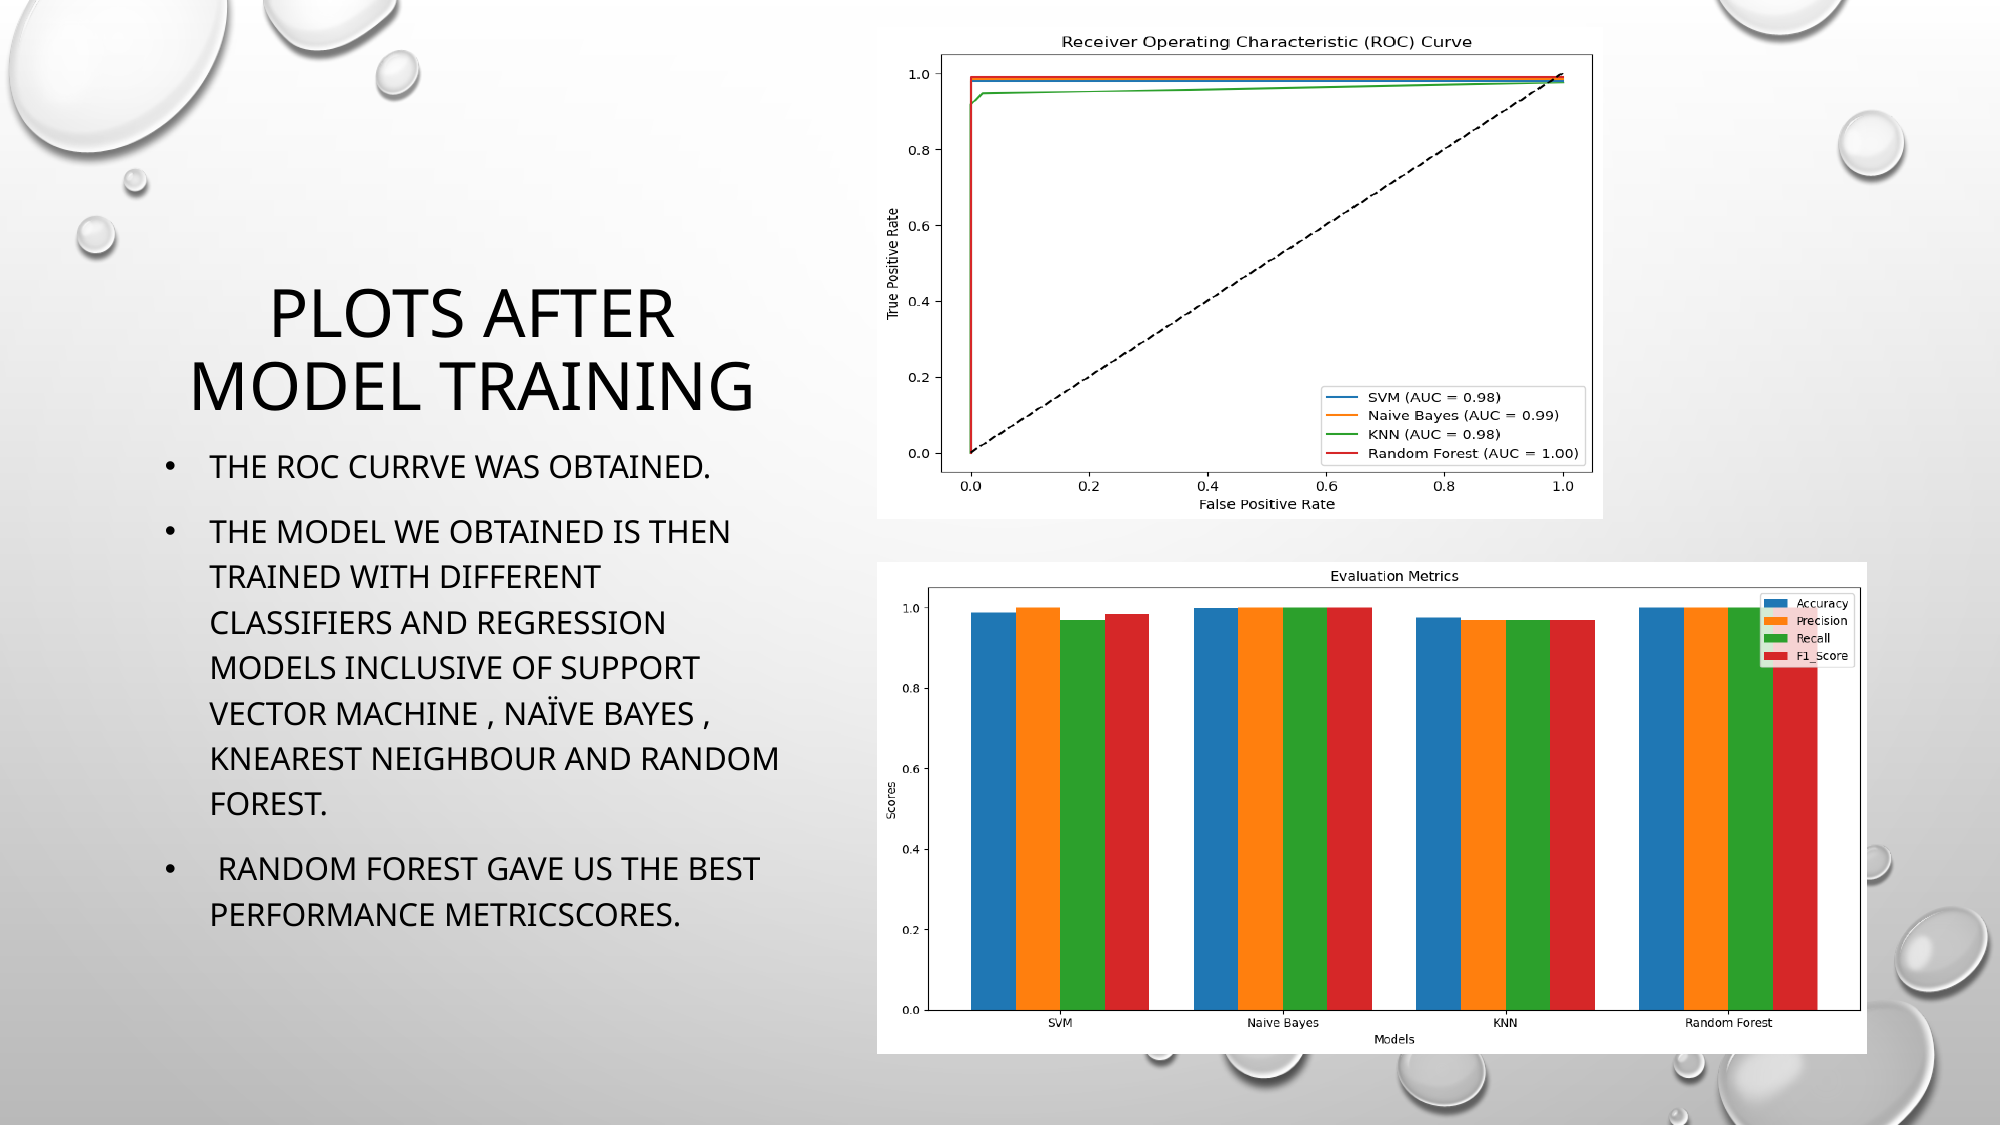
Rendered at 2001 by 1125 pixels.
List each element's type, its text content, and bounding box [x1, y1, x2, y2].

picture [0, 0, 2000, 1125]
list THE ROC CURRVE WAS OBTAINED. The model we obtained is then trained with different classifiers and regression models inclusive of Support VECTOR MACHINE , NAÏVE BAYES , KNEAREST NEIGHBOUR AND RANDOM FOREST. RANDOM FOREST GAVE US THE BEST PERFORMANCE METRICSCORES. [149, 431, 796, 950]
title PLOTS AFTER MODEL TRAINING [149, 99, 796, 431]
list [876, 562, 1868, 1054]
